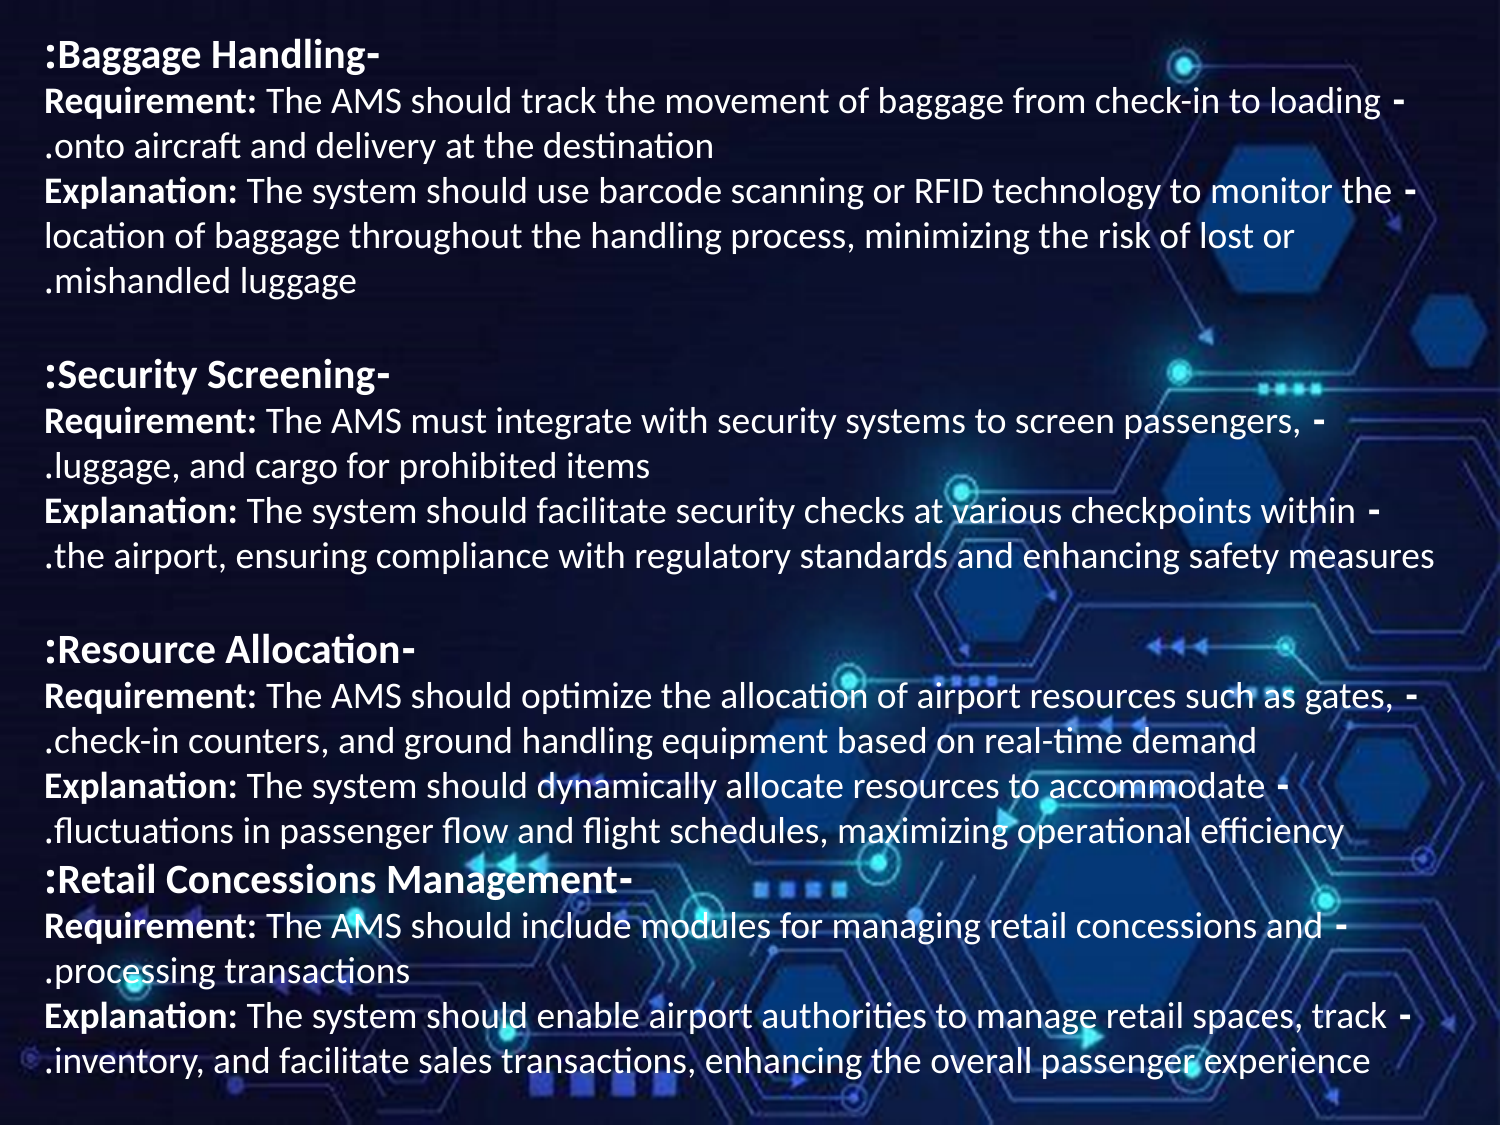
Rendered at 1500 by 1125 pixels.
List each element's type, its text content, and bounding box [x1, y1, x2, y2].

picture [0, 0, 1500, 1125]
text_box -Baggage Handling: - Requirement: The AMS should track the movement of baggage from check-in to loading onto aircraft and delivery at the destination. - Explanation: The system should use barcode scanning or RFID technology to monitor the location of baggage throughout the handling process, minimizing the risk of lost or mishandled luggage. -Security Screening: - Requirement: The AMS must integrate with security systems to screen passengers, luggage, and cargo for prohibited items. - Explanation: The system should facilitate security checks at various checkpoints within the airport, ensuring compliance with regulatory standards and enhancing safety measures. -Resource Allocation: - Requirement: The AMS should optimize the allocation of airport resources such as gates, check-in counters, and ground handling equipment based on real-time demand. - Explanation: The system should dynamically allocate resources to accommodate fluctuations in passenger flow and flight schedules, maximizing operational efficiency. -Retail Concessions Management: - Requirement: The AMS should include modules for managing retail concessions and processing transactions. - Explanation: The system should enable airport authorities to manage retail spaces, track inventory, and facilitate sales transactions, enhancing the overall passenger experience. [29, 19, 1471, 1125]
